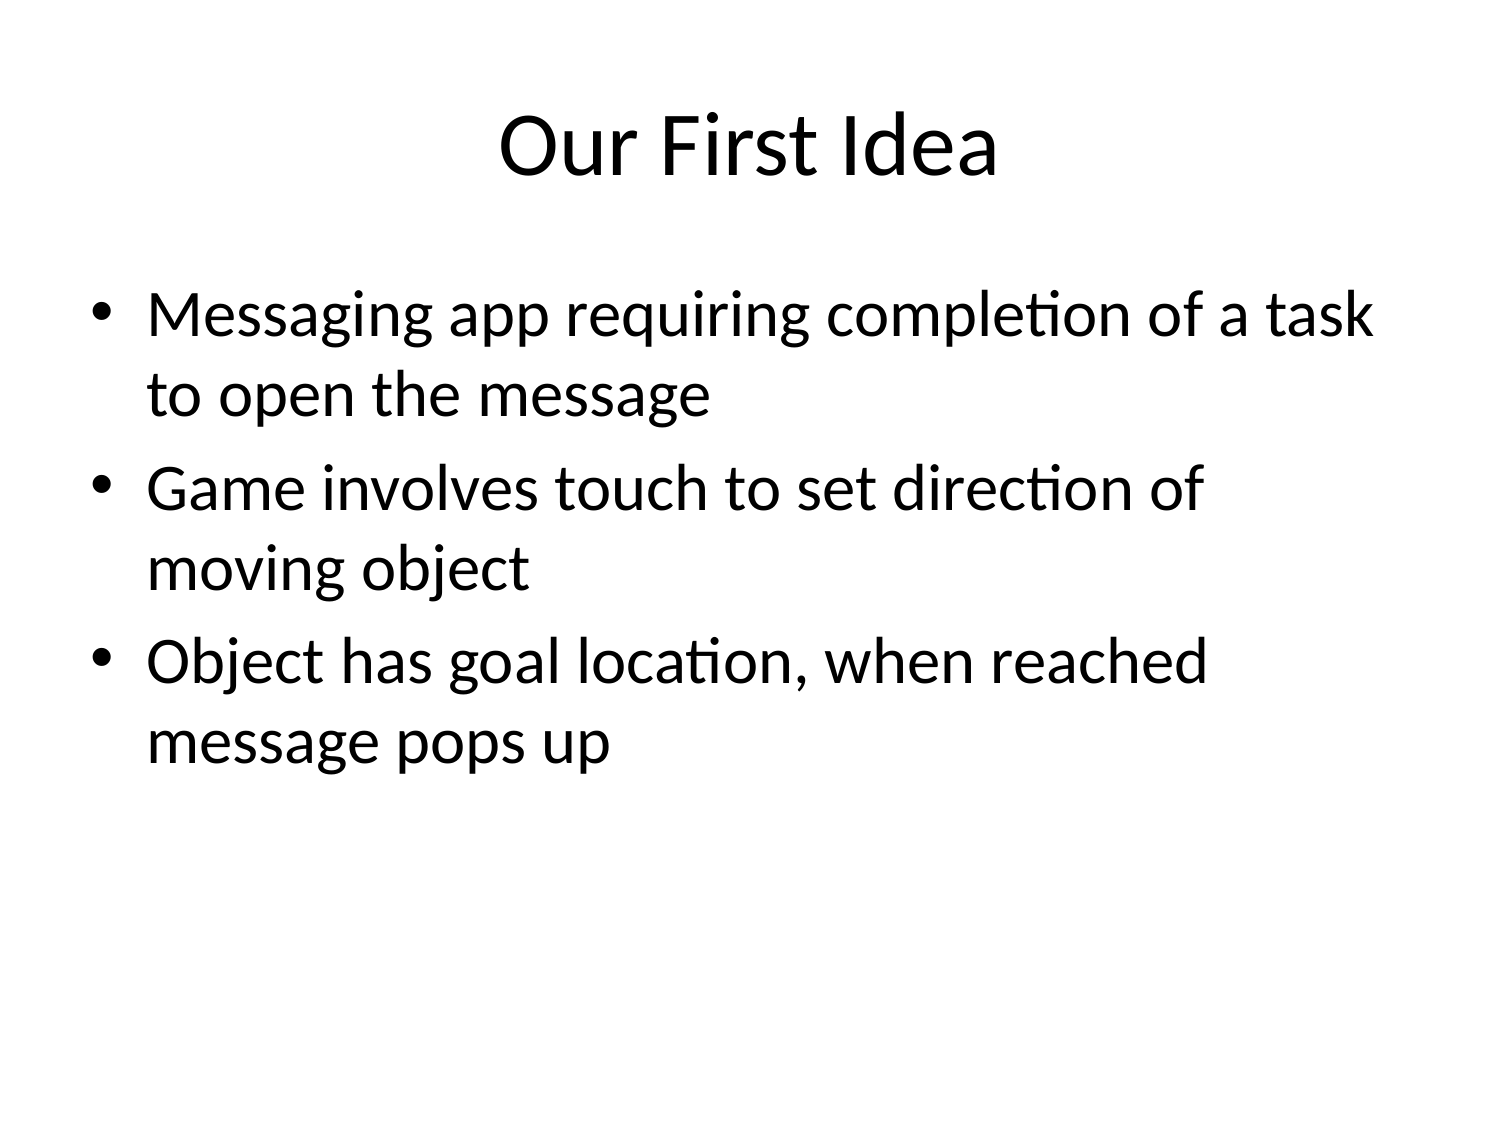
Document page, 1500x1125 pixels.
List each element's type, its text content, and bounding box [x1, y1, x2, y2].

list Messaging app requiring completion of a task to open the message Game involves touch to set direction of moving object Object has goal location, when reached message pops up [75, 262, 1425, 1005]
title Our First Idea [75, 45, 1425, 233]
